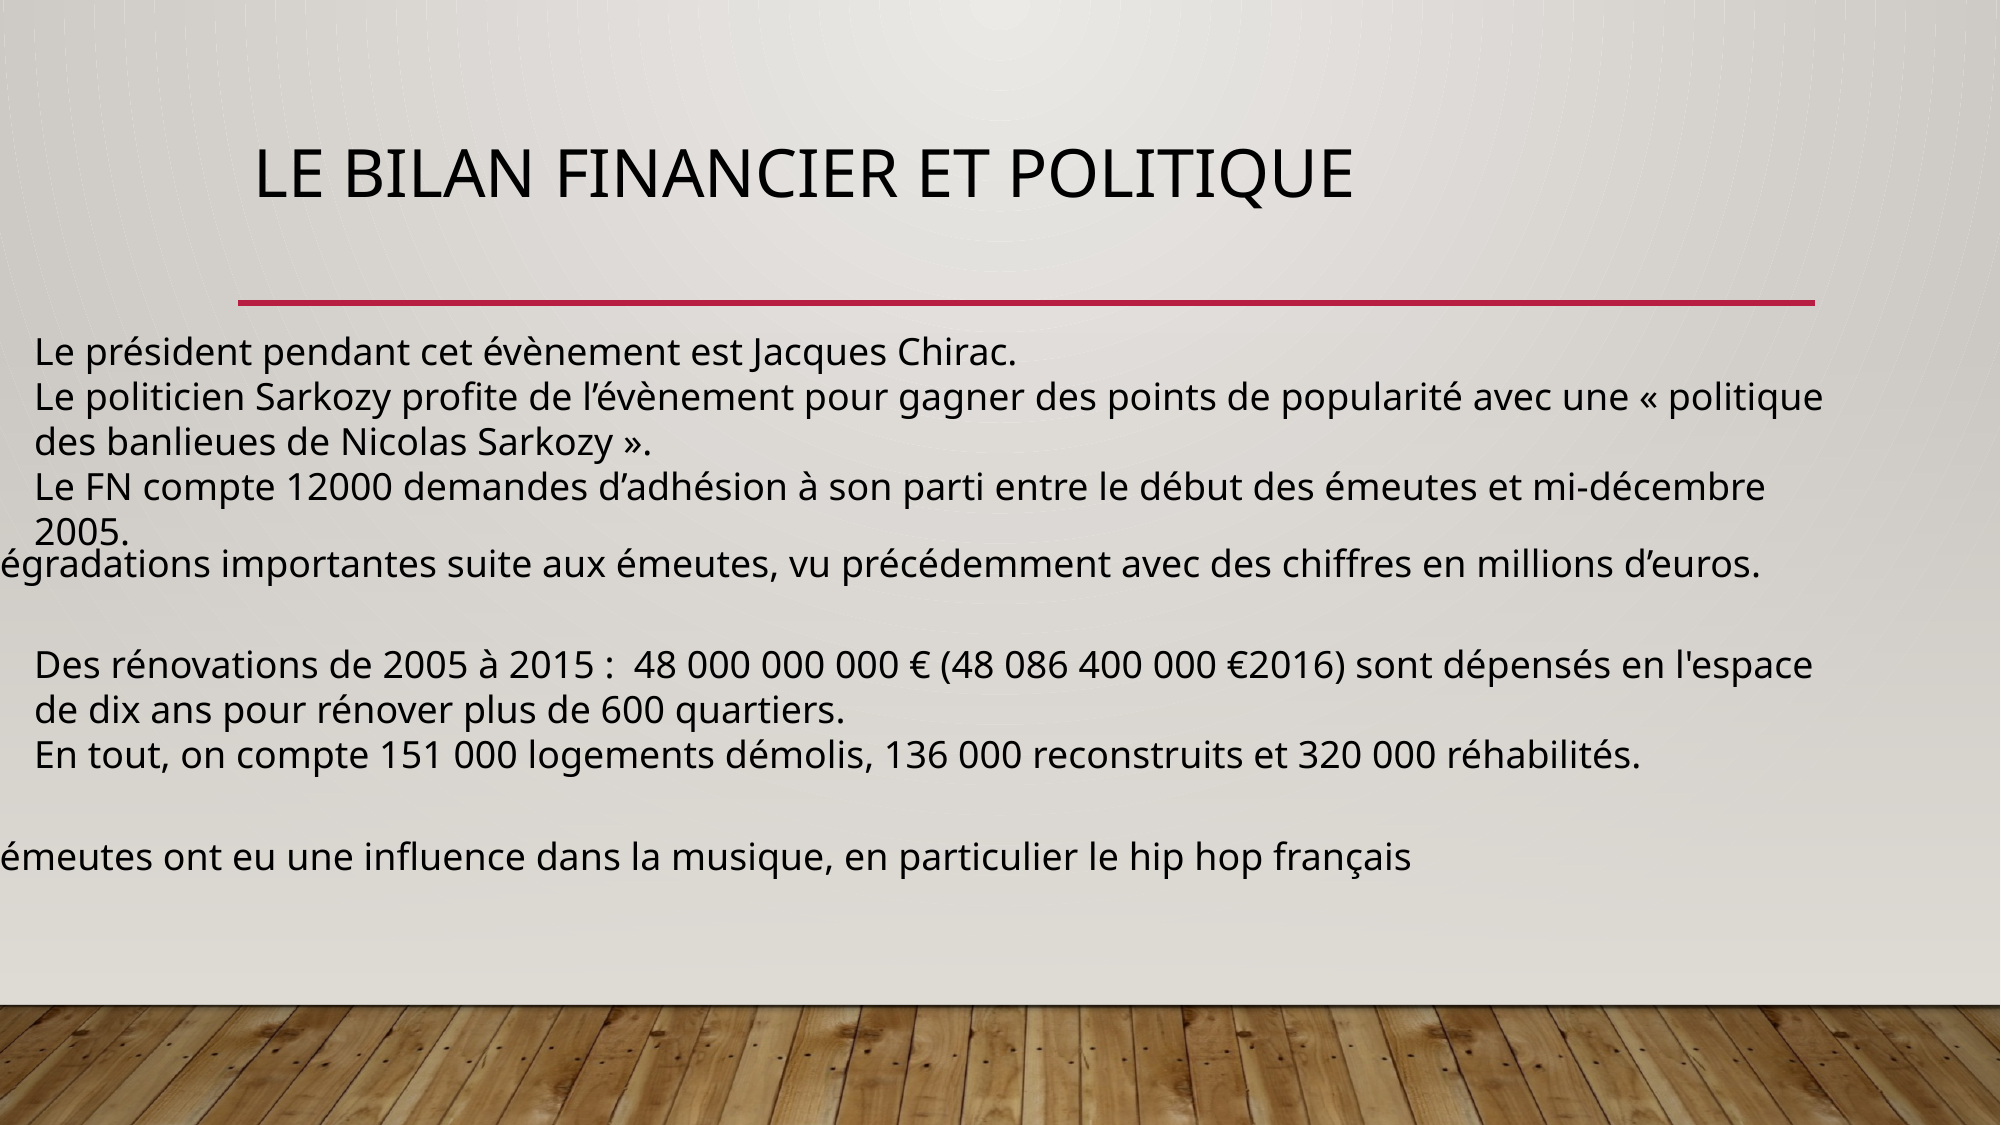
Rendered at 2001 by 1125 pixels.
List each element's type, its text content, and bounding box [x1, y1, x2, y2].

text_box Des dégradations importantes suite aux émeutes, vu précédemment avec des chiffres en millions d’euros. [0, 533, 1778, 593]
title Le bilan Financier et politique [238, 131, 1814, 305]
text_box Les émeutes ont eu une influence dans la musique, en particulier le hip hop français [0, 825, 1429, 886]
picture [0, 1005, 2000, 1125]
text_box Des rénovations de 2005 à 2015 : 48 000 000 000 € (48 086 400 000 €2016) sont dépensés en l'espace de dix ans pour rénover plus de 600 quartiers. En tout, on compte 151 000 logements démolis, 136 000 reconstruits et 320 000 réhabilités. [19, 634, 1848, 784]
text_box Le président pendant cet évènement est Jacques Chirac. Le politicien Sarkozy profite de l’évènement pour gagner des points de popularité avec une « politique des banlieues de Nicolas Sarkozy ». Le FN compte 12000 demandes d’adhésion à son parti entre le début des émeutes et mi-décembre 2005. [19, 320, 1869, 560]
